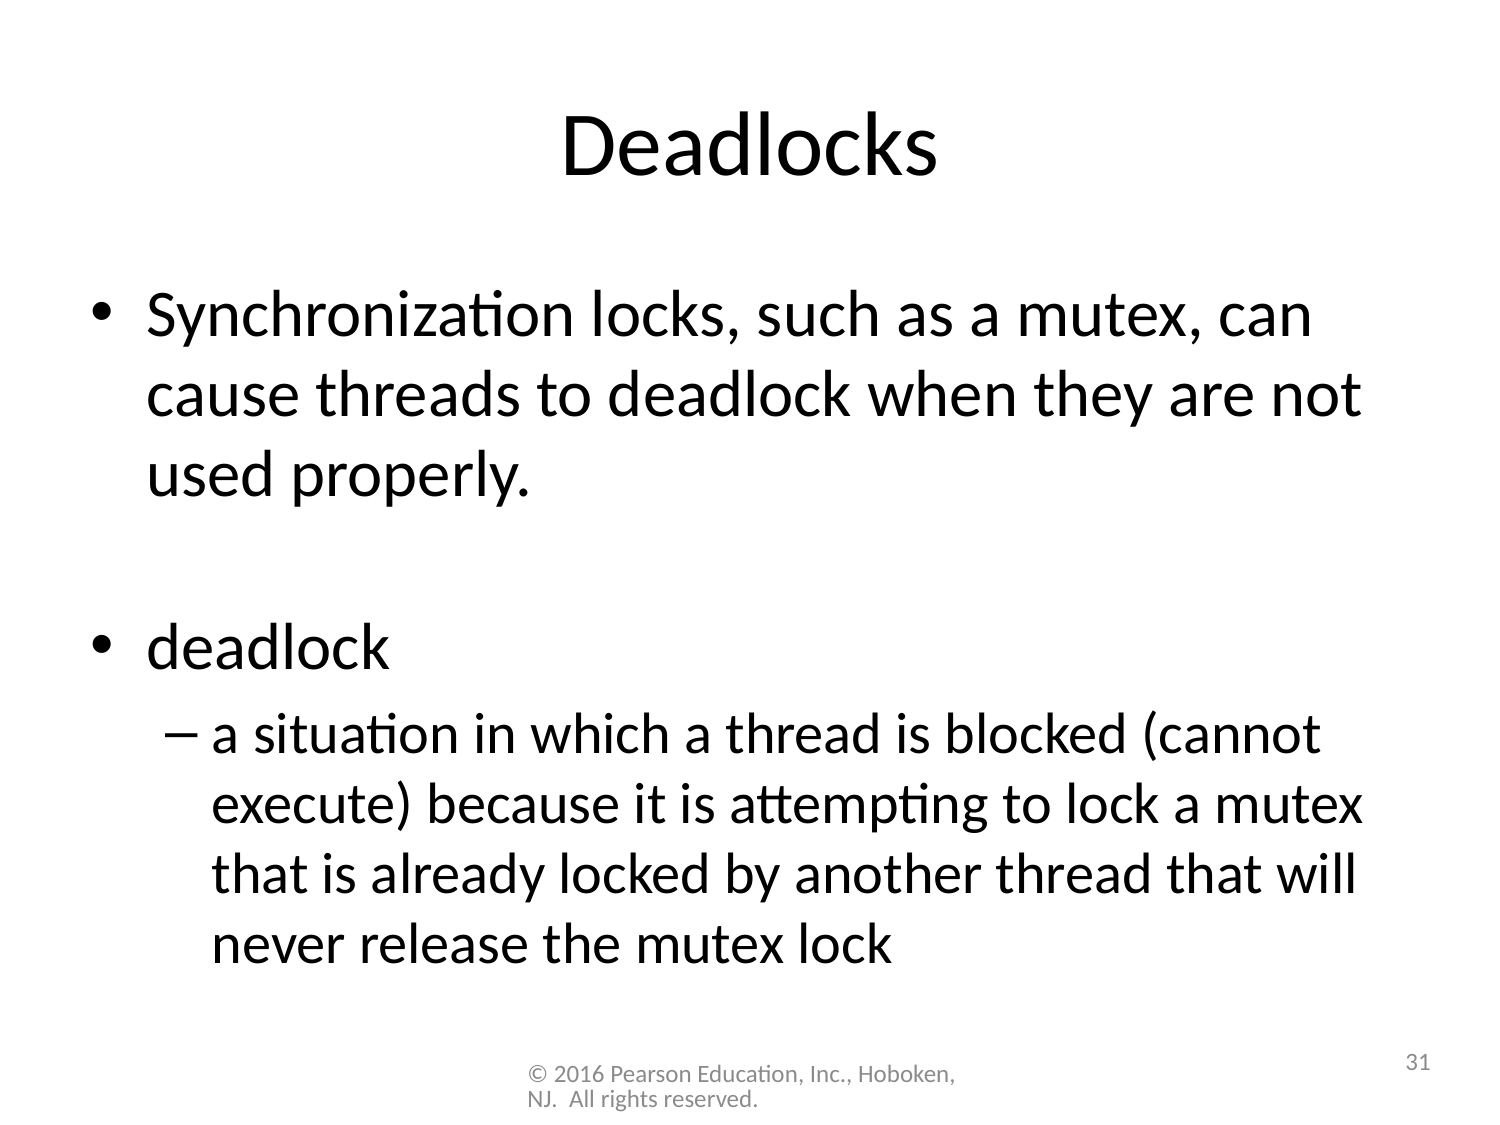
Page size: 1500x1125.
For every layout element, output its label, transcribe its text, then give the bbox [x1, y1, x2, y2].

footer © 2016 Pearson Education, Inc., Hoboken, NJ. All rights reserved. [512, 1042, 988, 1103]
title Deadlocks [75, 45, 1425, 233]
list Synchronization locks, such as a mutex, can cause threads to deadlock when they are not used properly. deadlock a situation in which a thread is blocked (cannot execute) because it is attempting to lock a mutex that is already locked by another thread that will never release the mutex lock [75, 262, 1425, 1005]
slide_number 31 [1095, 1030, 1446, 1091]
